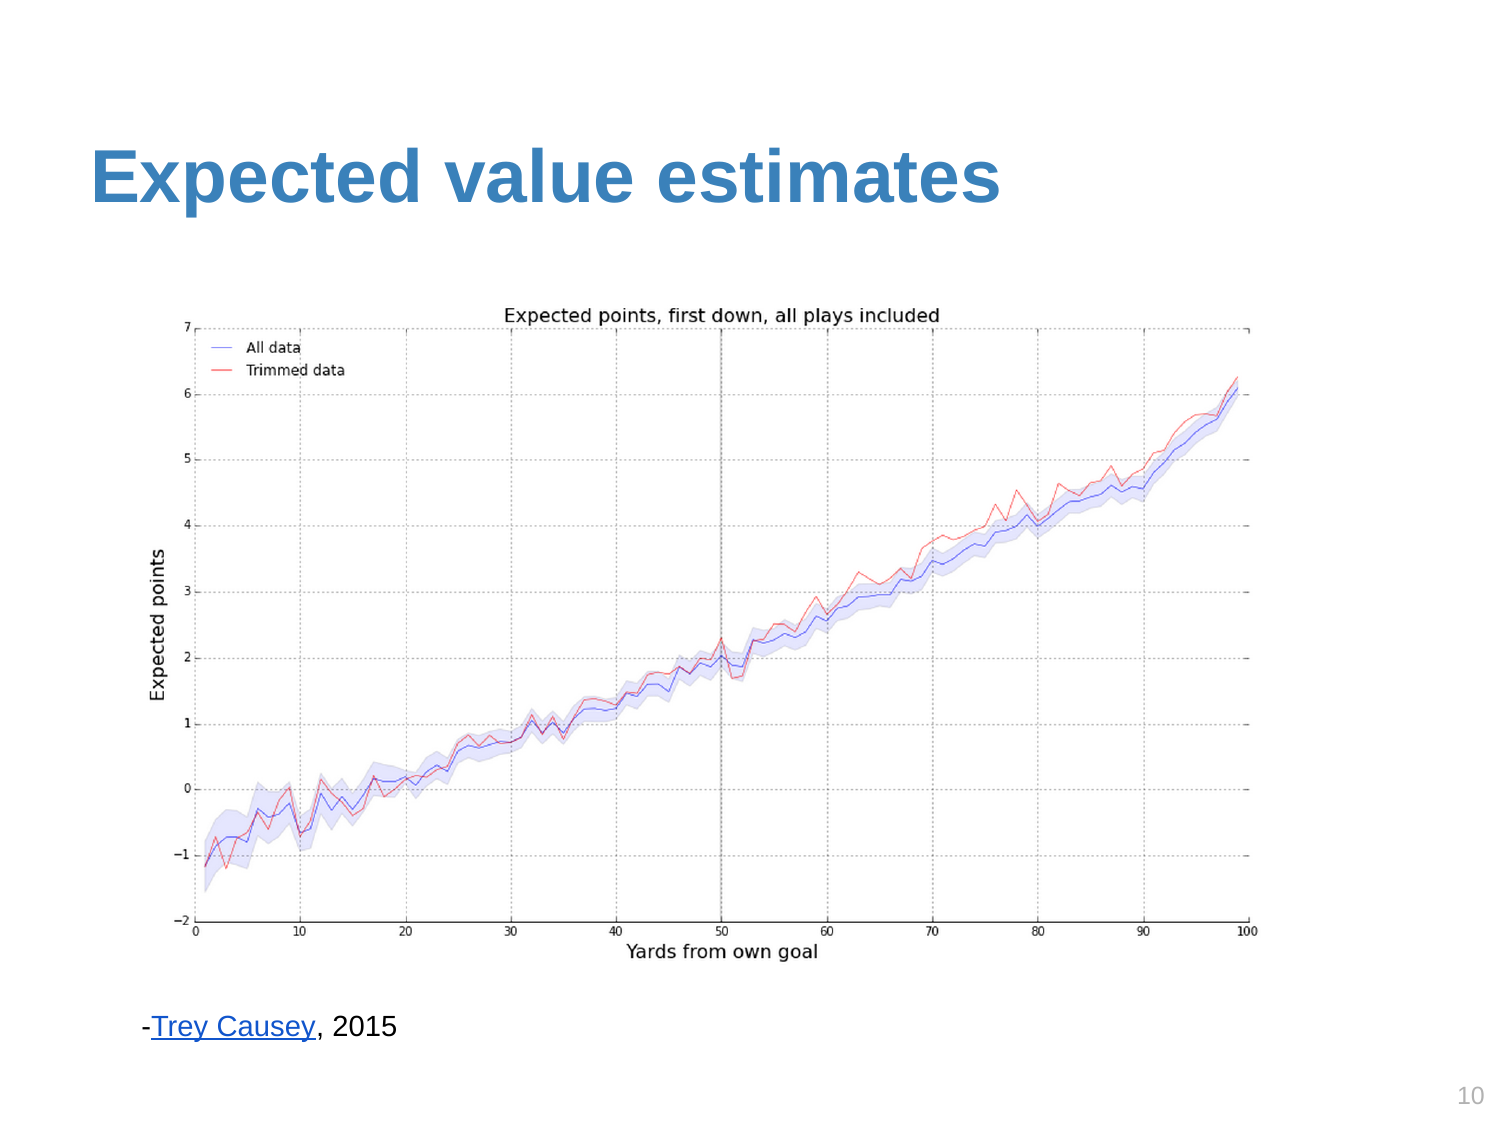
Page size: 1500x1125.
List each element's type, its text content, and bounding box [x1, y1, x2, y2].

text_box -Trey Causey, 2015 [126, 999, 413, 1050]
picture [137, 274, 1288, 973]
title Expected value estimates [75, 45, 1425, 233]
slide_number 9 [1149, 1065, 1500, 1125]
